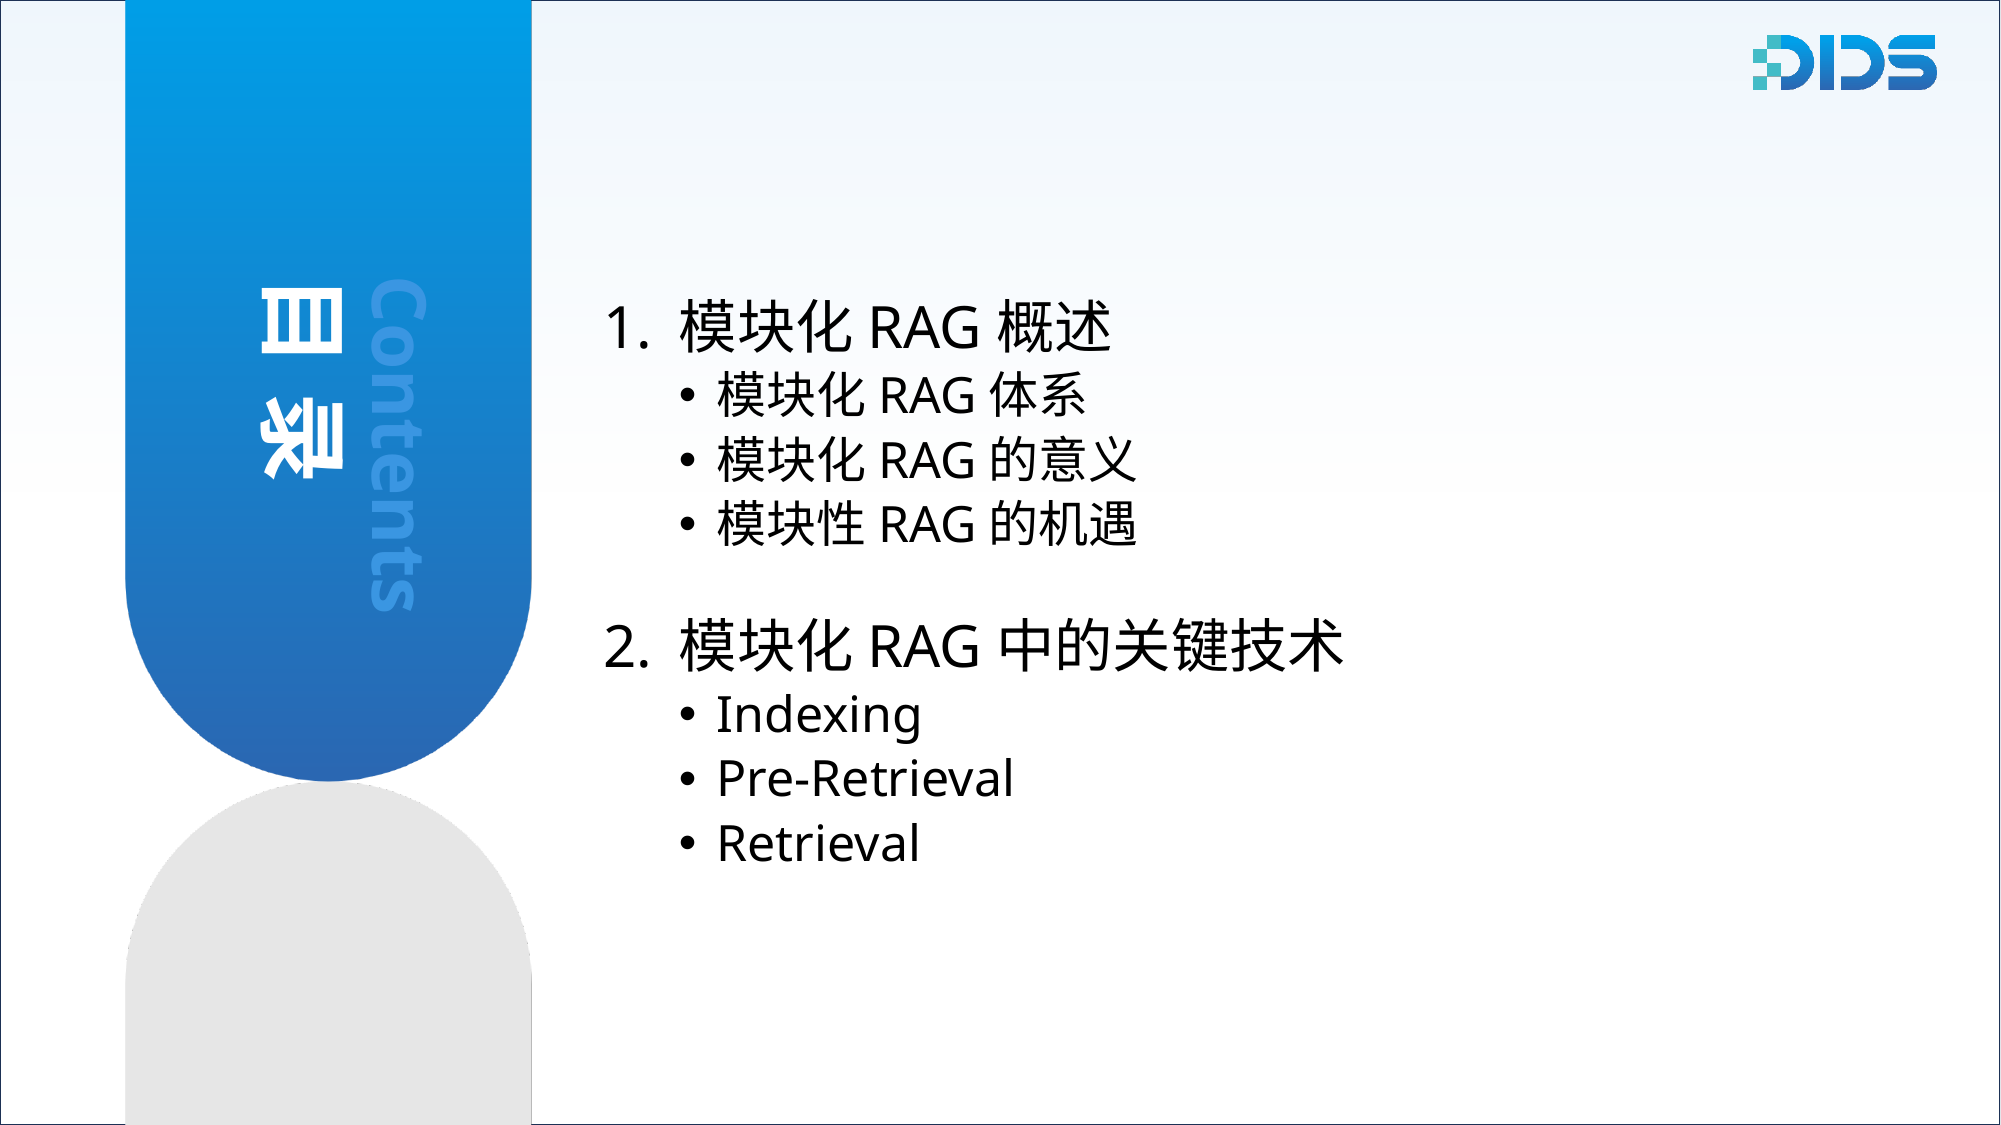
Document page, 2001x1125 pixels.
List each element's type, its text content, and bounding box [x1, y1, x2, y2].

list 模块化RAG概述 模块化RAG体系 模块化RAG的意义 模块性RAG的机遇 模块化RAG中的关键技术 Indexing Pre-Retrieval Retrieval [588, 248, 1872, 978]
picture [0, 0, 2000, 1125]
